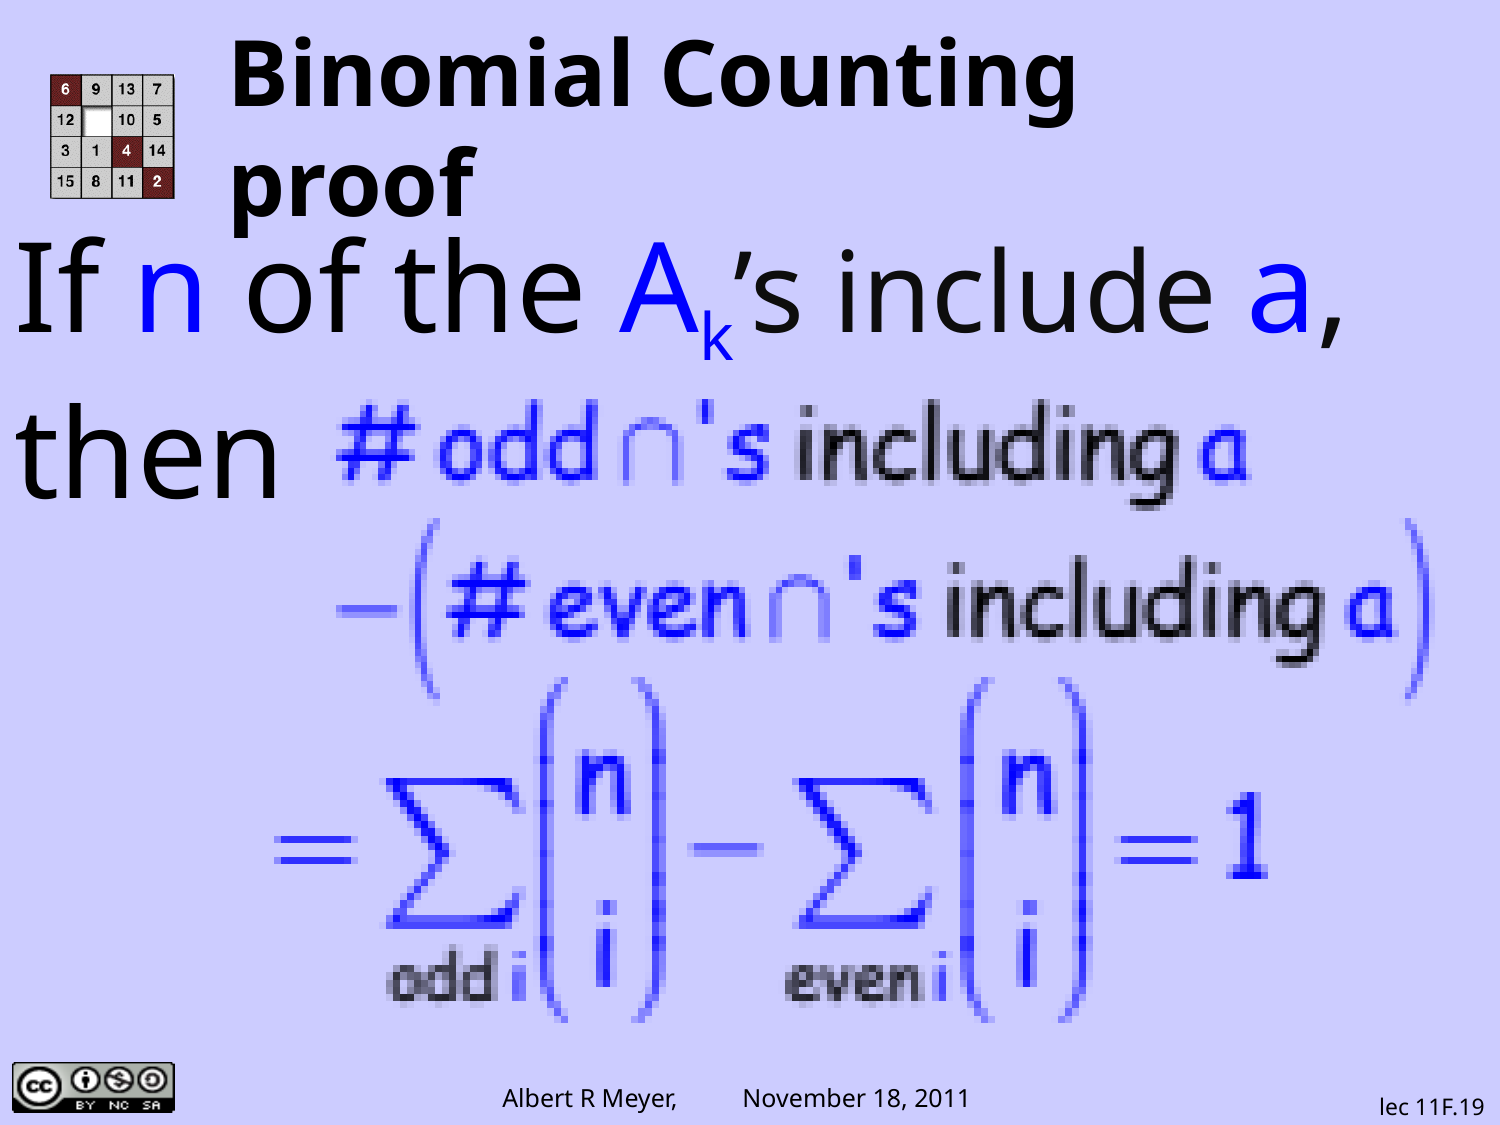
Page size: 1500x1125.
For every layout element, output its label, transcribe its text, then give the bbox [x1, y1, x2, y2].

picture [12, 1062, 175, 1113]
slide_number lec 11F.19 [1062, 1084, 1500, 1125]
picture [50, 74, 175, 199]
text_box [260, 649, 1276, 1038]
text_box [324, 374, 1442, 713]
title Binomial Counting proof [212, 24, 1326, 200]
text_box If n of the Ak’s include a, then [0, 200, 1463, 531]
